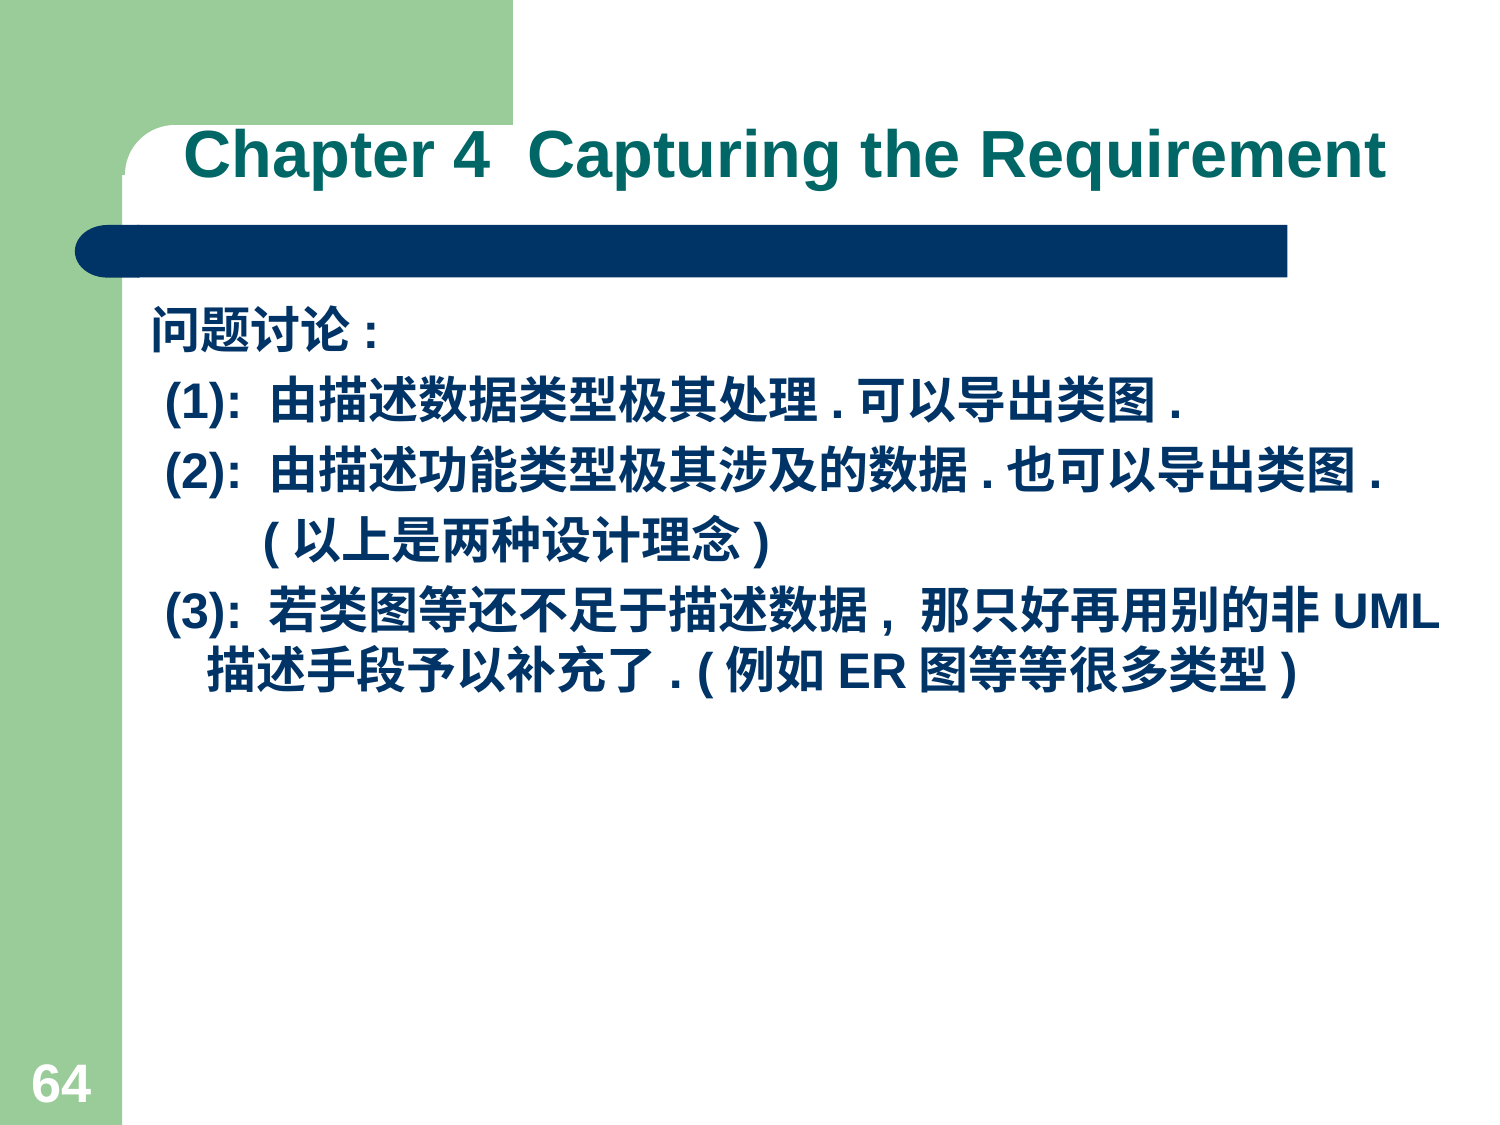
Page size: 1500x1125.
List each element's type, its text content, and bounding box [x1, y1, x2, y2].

slide_number 64 [13, 1040, 111, 1122]
list 问题讨论: (1): 由描述数据类型极其处理.可以导出类图. (2): 由描述功能类型极其涉及的数据.也可以导出类图. (以上是两种设计理念) (3): 若类图等还不足于描述数据, 那只好再用别的非UML描述手段予以补充了. (例如ER图等等很多类型) [135, 290, 1463, 1001]
title Chapter 4 Capturing the Requirement [149, 62, 1463, 201]
